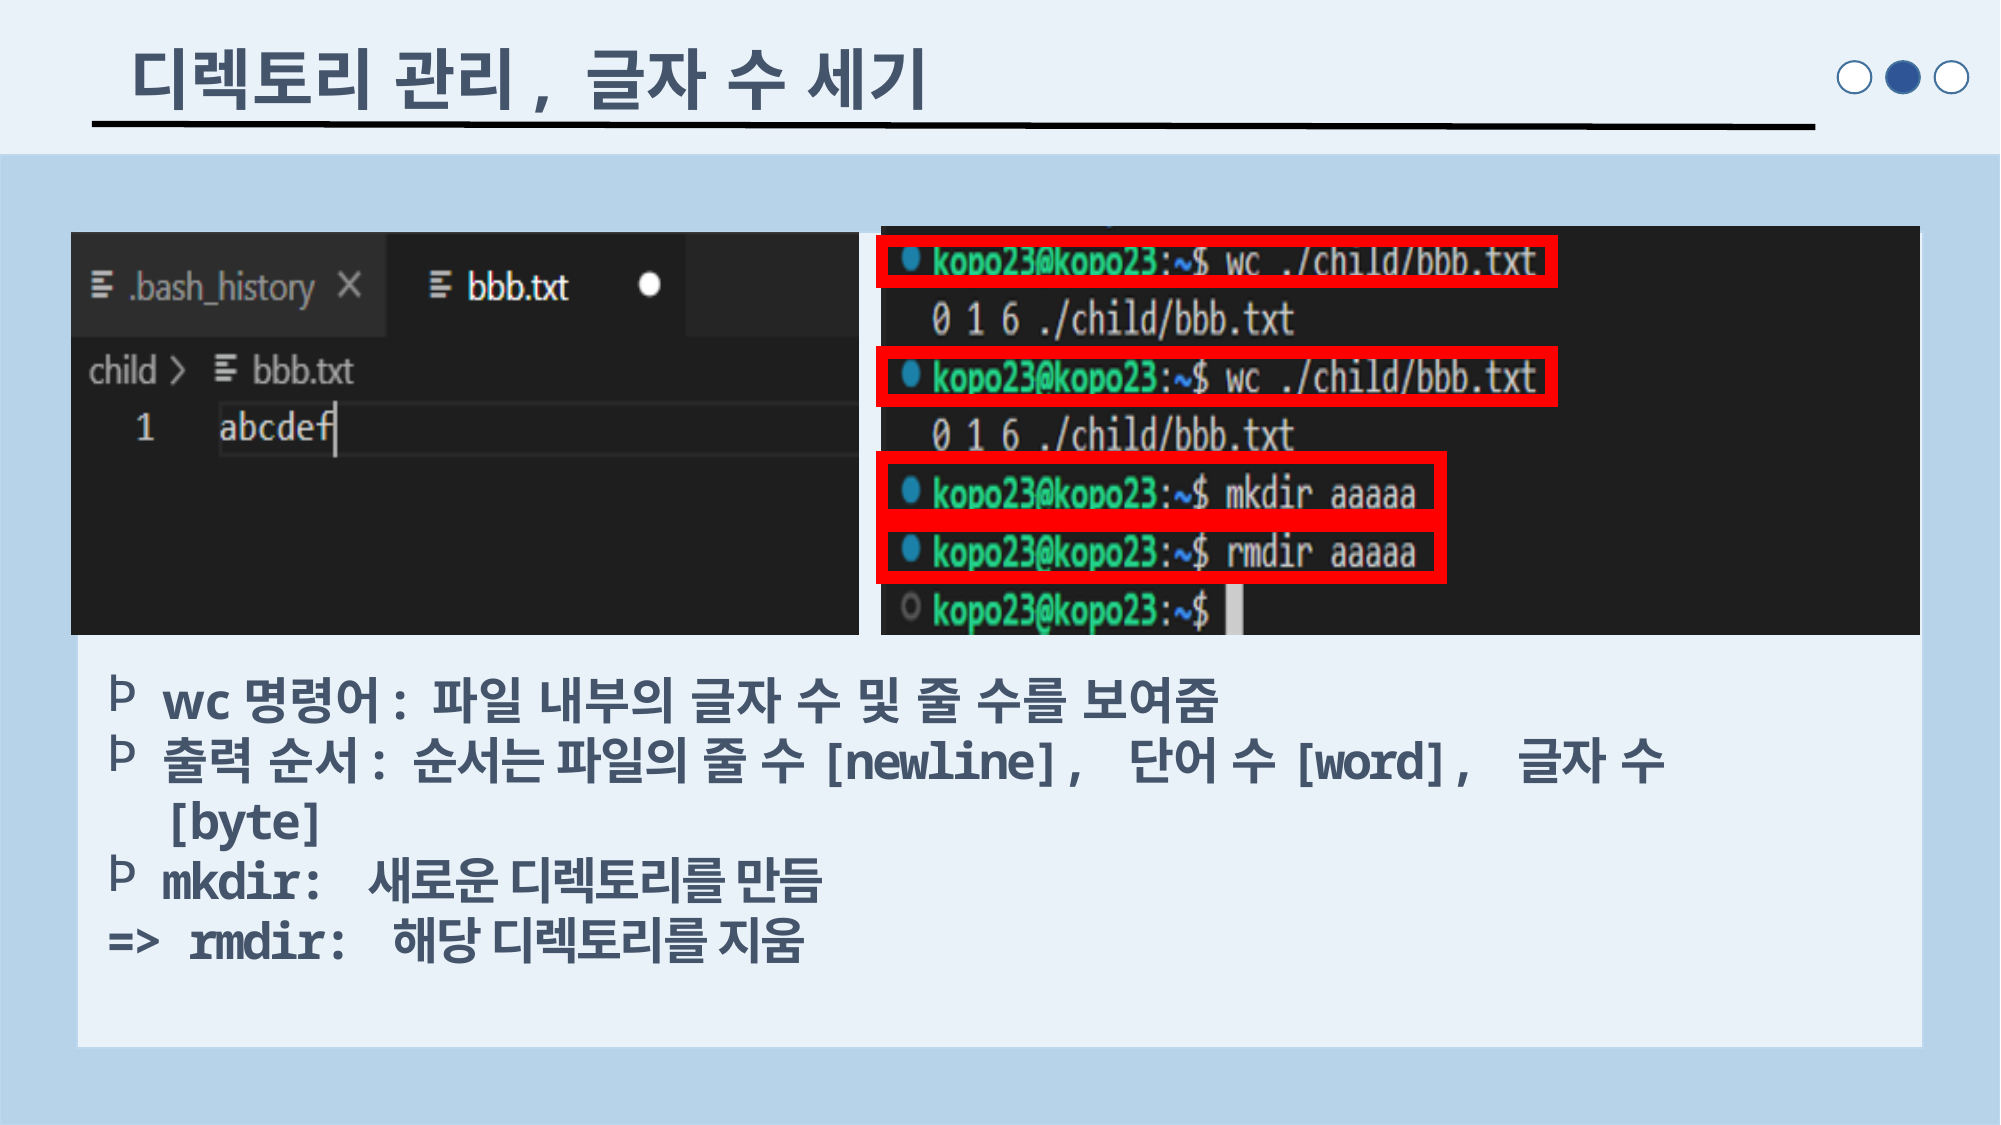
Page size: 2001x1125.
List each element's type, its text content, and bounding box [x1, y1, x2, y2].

text_box [0, 154, 2000, 1125]
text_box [1837, 61, 1969, 94]
text_box [0, 0, 2000, 154]
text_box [91, 123, 1816, 127]
text_box [78, 233, 1922, 1047]
picture [71, 232, 859, 635]
text_box wc명령어: 파일 내부의 글자 수 및 줄 수를 보여줌 출력 순서: 순서는 파일의 줄 수[newline], 단어 수[word], 글자 수[byte] mkdir: 새로운 디렉토리를 만듬 => rmdir: 해당 디렉토리를 지움 [91, 662, 1838, 978]
text_box 디렉토리 관리, 글자 수 세기 [114, 30, 1807, 123]
picture [881, 226, 1920, 635]
